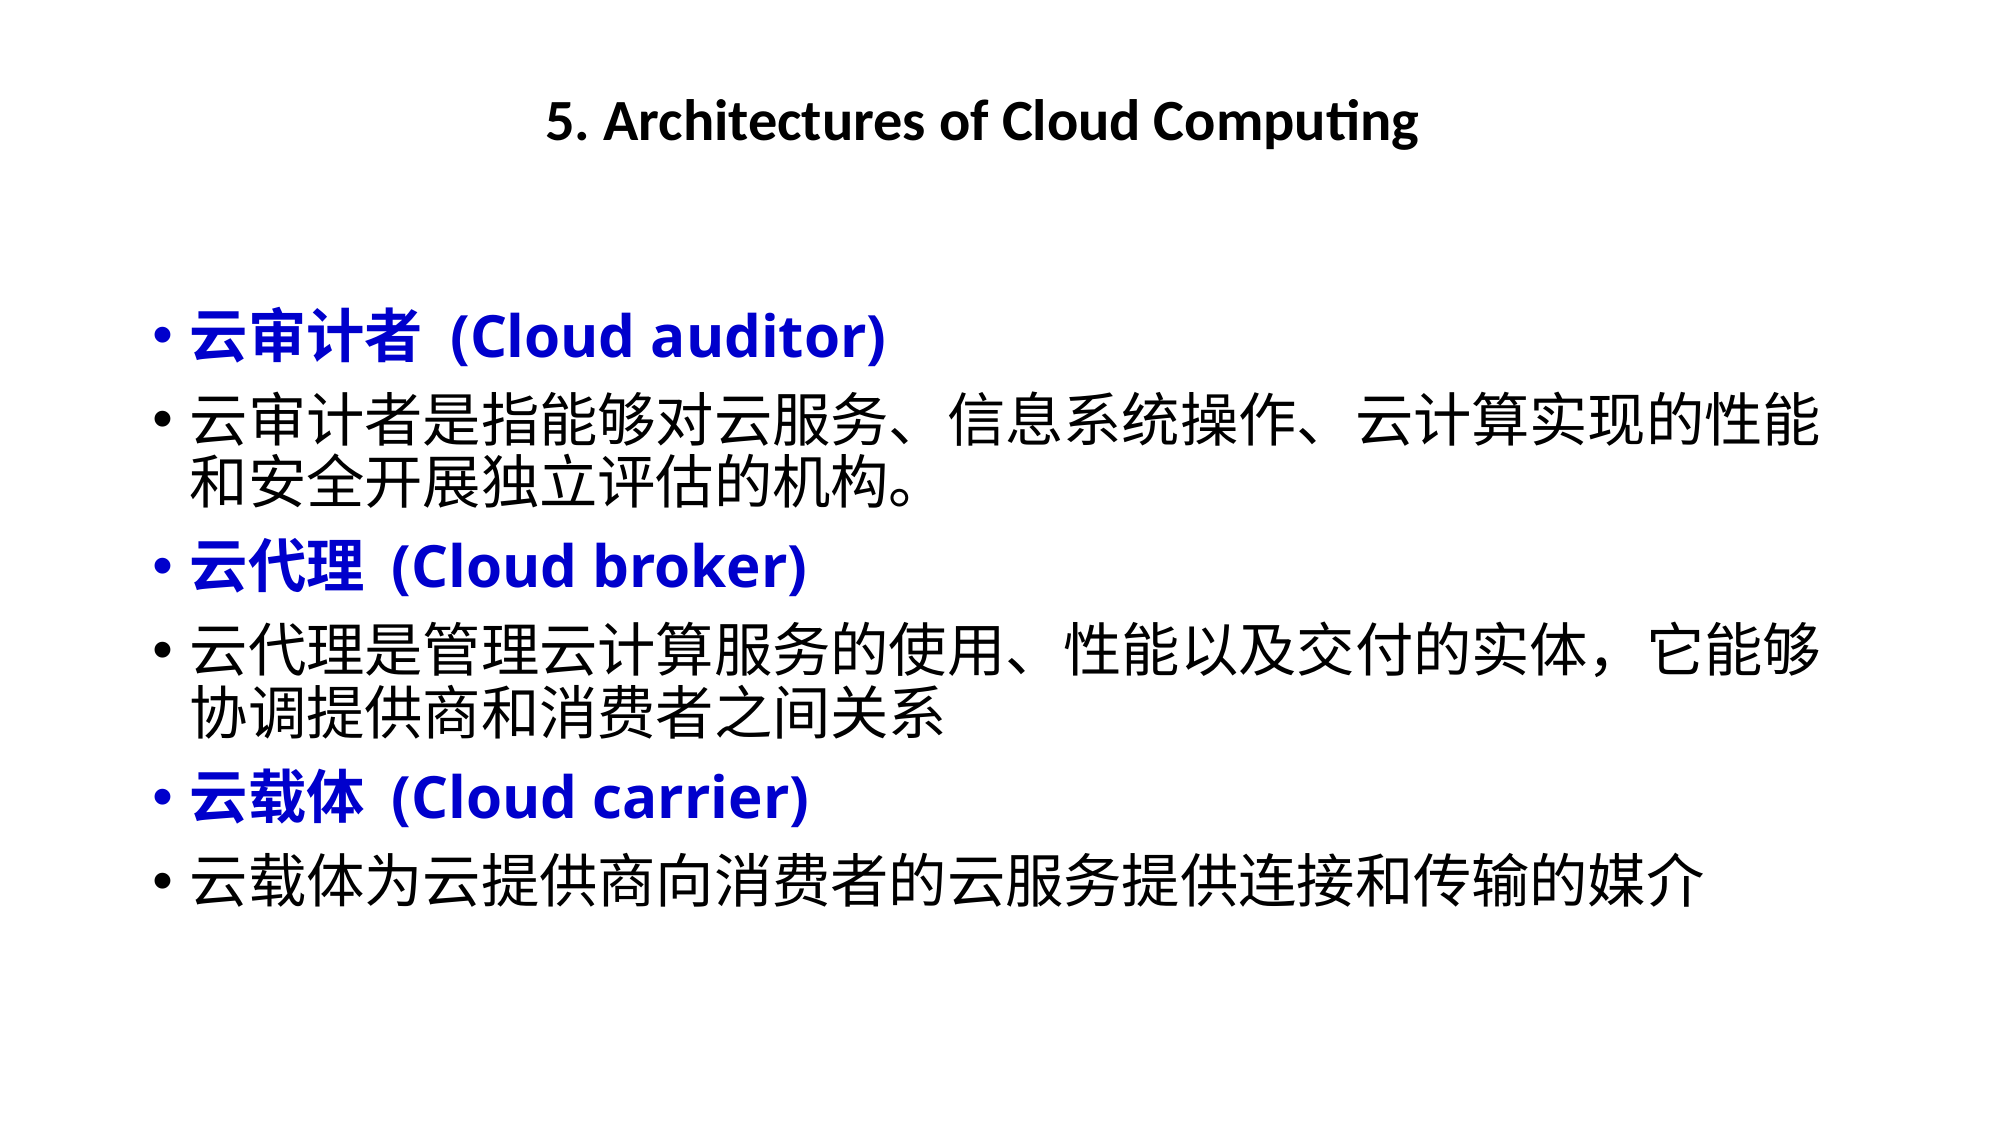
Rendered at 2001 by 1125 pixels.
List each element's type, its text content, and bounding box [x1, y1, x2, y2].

text_box 5. Architectures of Cloud Computing [362, 75, 1603, 160]
list 云审计者 (Cloud auditor) 云审计者是指能够对云服务、信息系统操作、云计算实现的性能和安全开展独立评估的机构。 云代理 (Cloud broker) 云代理是管理云计算服务的使用、性能以及交付的实体，它能够协调提供商和消费者之间关系 云载体 (Cloud carrier) 云载体为云提供商向消费者的云服务提供连接和传输的媒介 [137, 299, 1863, 941]
